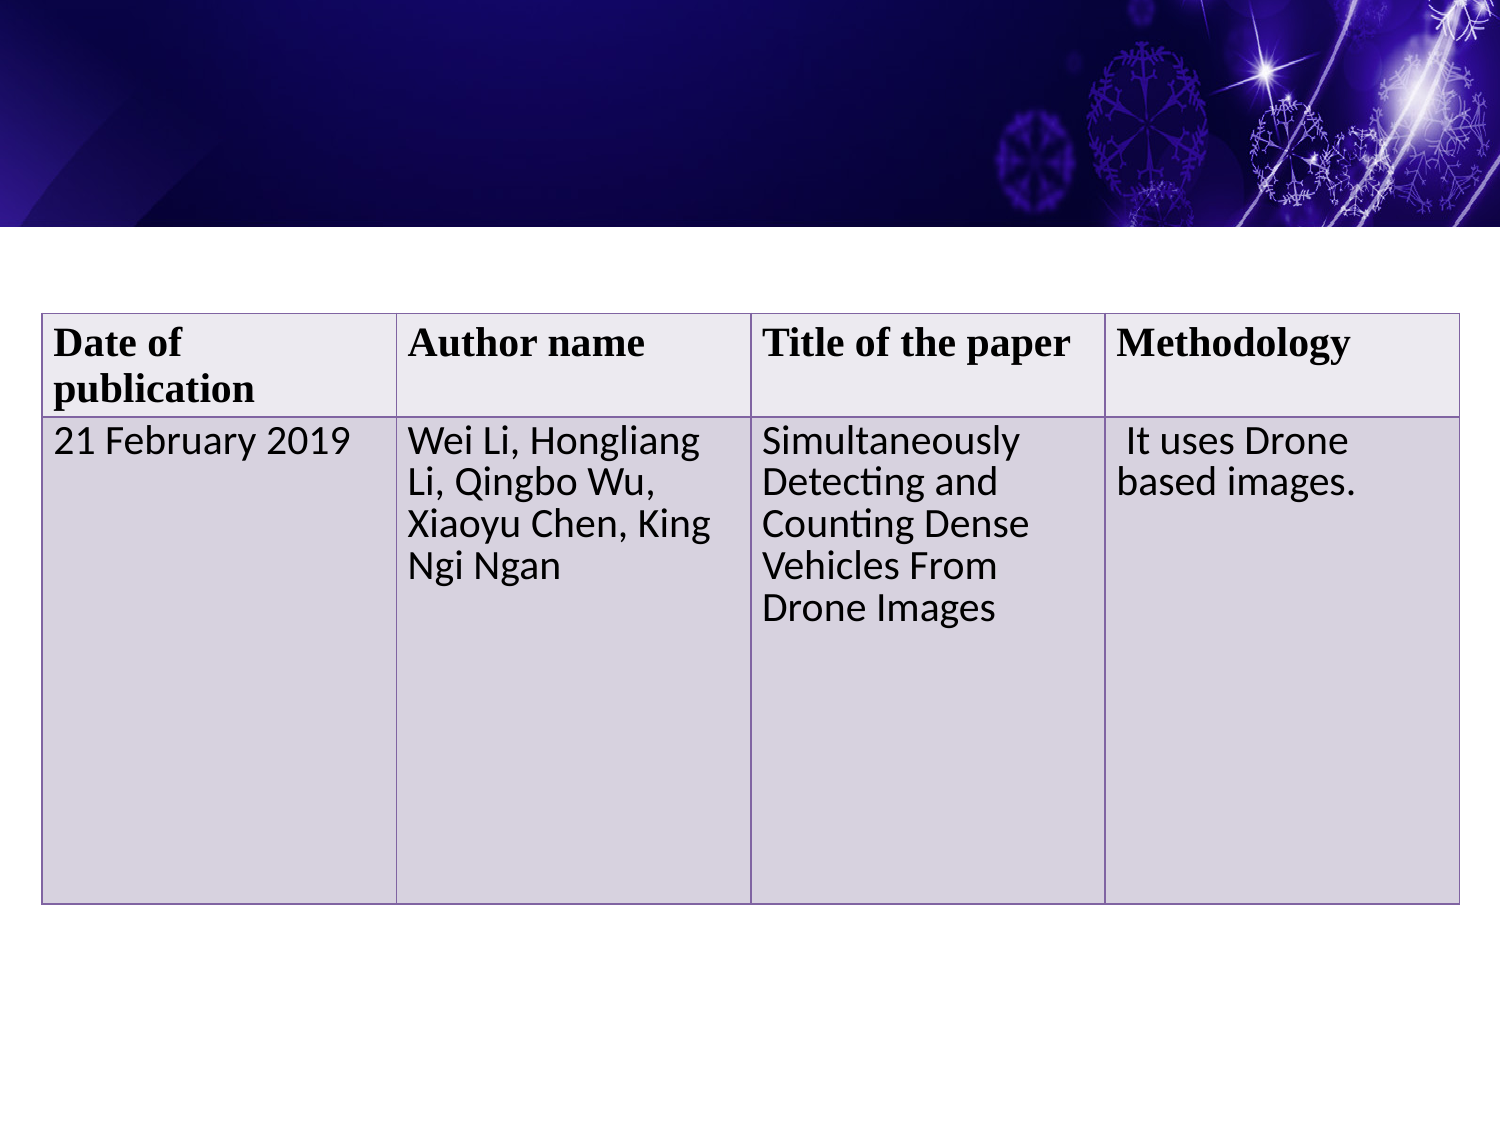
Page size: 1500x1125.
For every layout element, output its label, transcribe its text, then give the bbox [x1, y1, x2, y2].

table_cell Simultaneously Detecting and Counting Dense Vehicles From Drone Images [752, 418, 1104, 903]
table_cell 21 February 2019 [43, 418, 396, 903]
table_cell Wei Li, Hongliang Li, Qingbo Wu, Xiaoyu Chen, King Ngi Ngan [397, 418, 750, 903]
table_header Date of publication [43, 314, 396, 416]
table_cell It uses Drone based images. [1106, 418, 1459, 903]
picture [0, 0, 1500, 1125]
table_header Author name [397, 314, 750, 416]
table_header Title of the paper [752, 314, 1104, 416]
table_header Methodology [1106, 314, 1459, 416]
